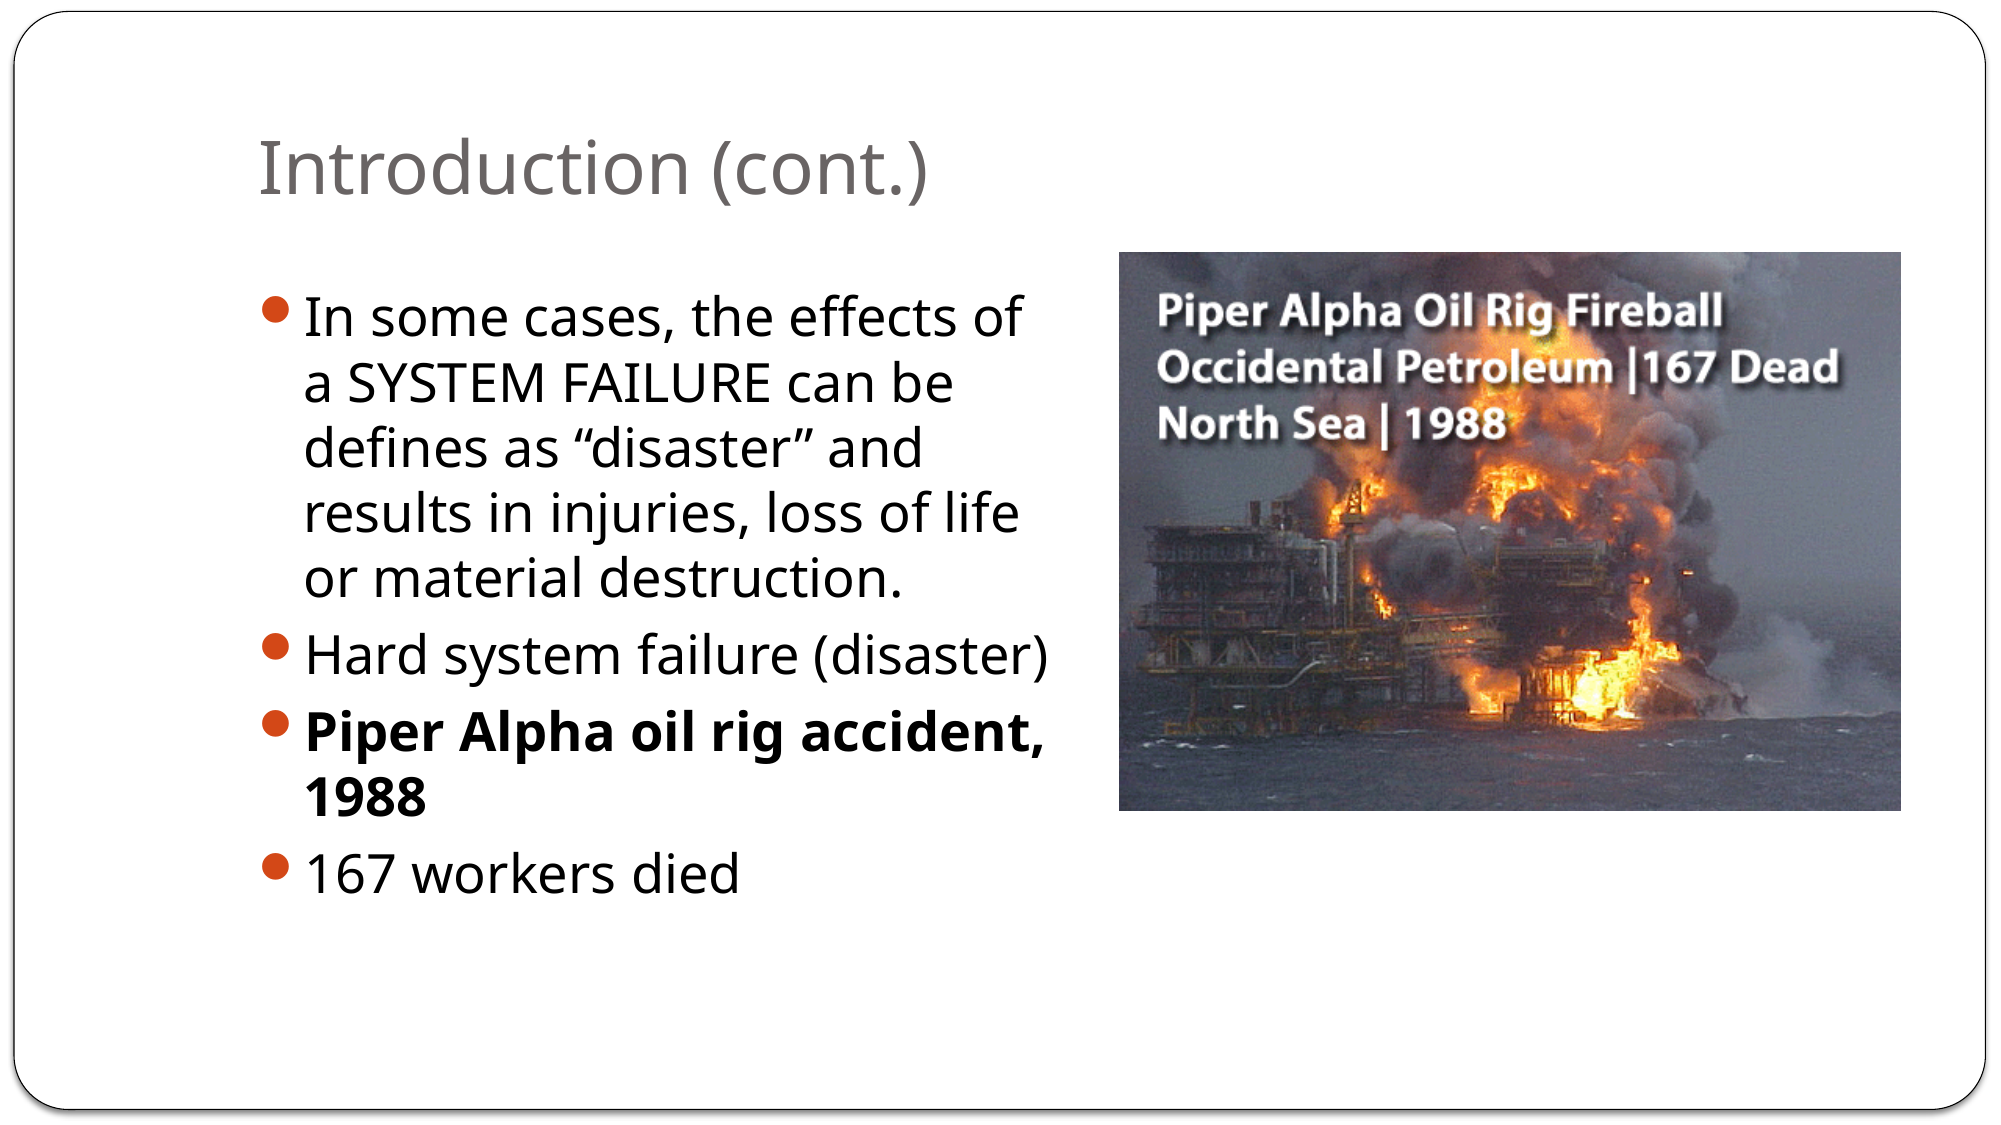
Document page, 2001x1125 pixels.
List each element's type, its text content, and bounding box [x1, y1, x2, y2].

picture [1118, 252, 1901, 811]
list In some cases, the effects of a SYSTEM FAILURE can be defines as “disaster” and results in injuries, loss of life or material destruction. Hard system failure (disaster) Piper Alpha oil rig accident, 1988 167 workers died [243, 275, 1887, 950]
title Introduction (cont.) [243, 112, 1887, 225]
